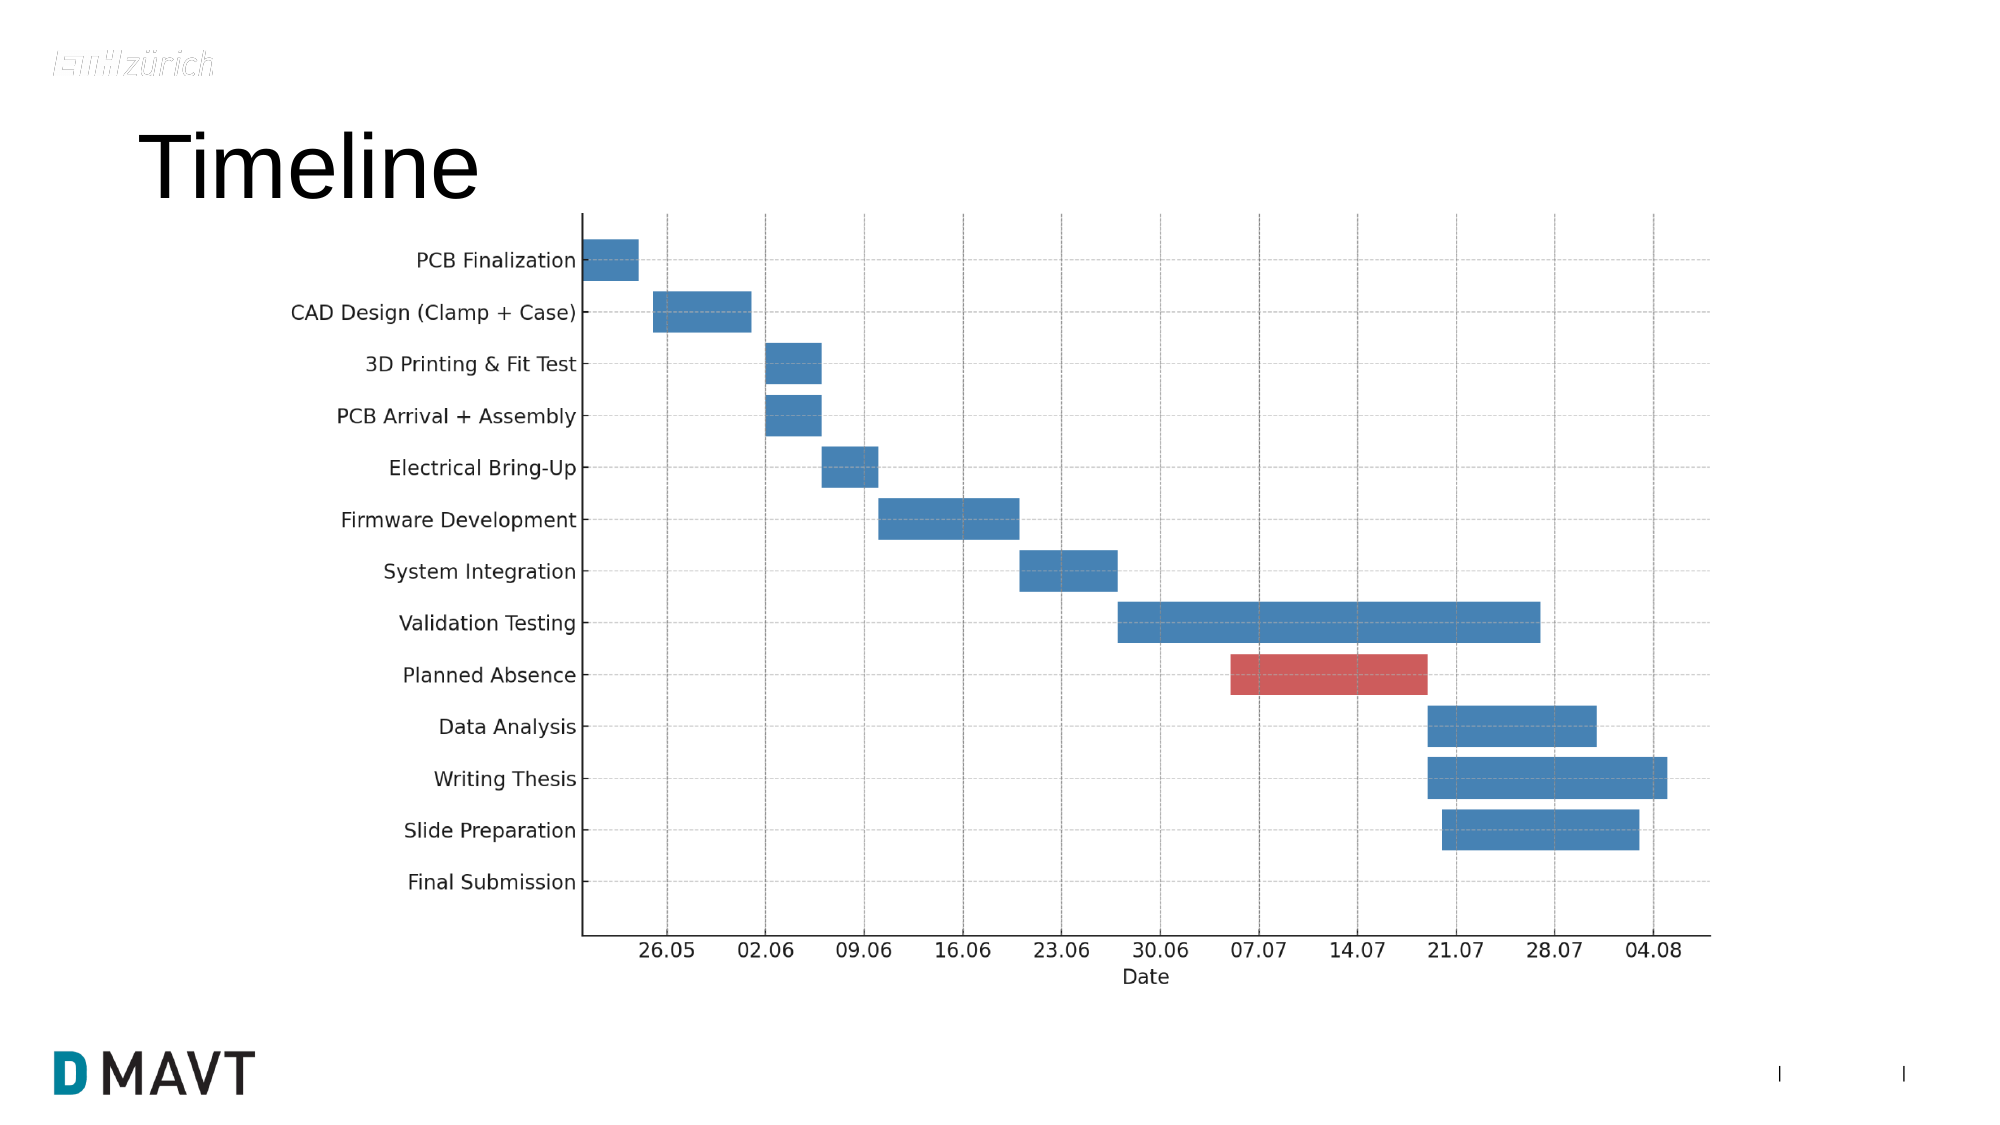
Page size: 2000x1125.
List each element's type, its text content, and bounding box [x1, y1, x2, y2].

title Timeline [137, 59, 1862, 278]
picture [53, 50, 213, 76]
picture [52, 1049, 256, 1098]
picture [278, 213, 1722, 1001]
